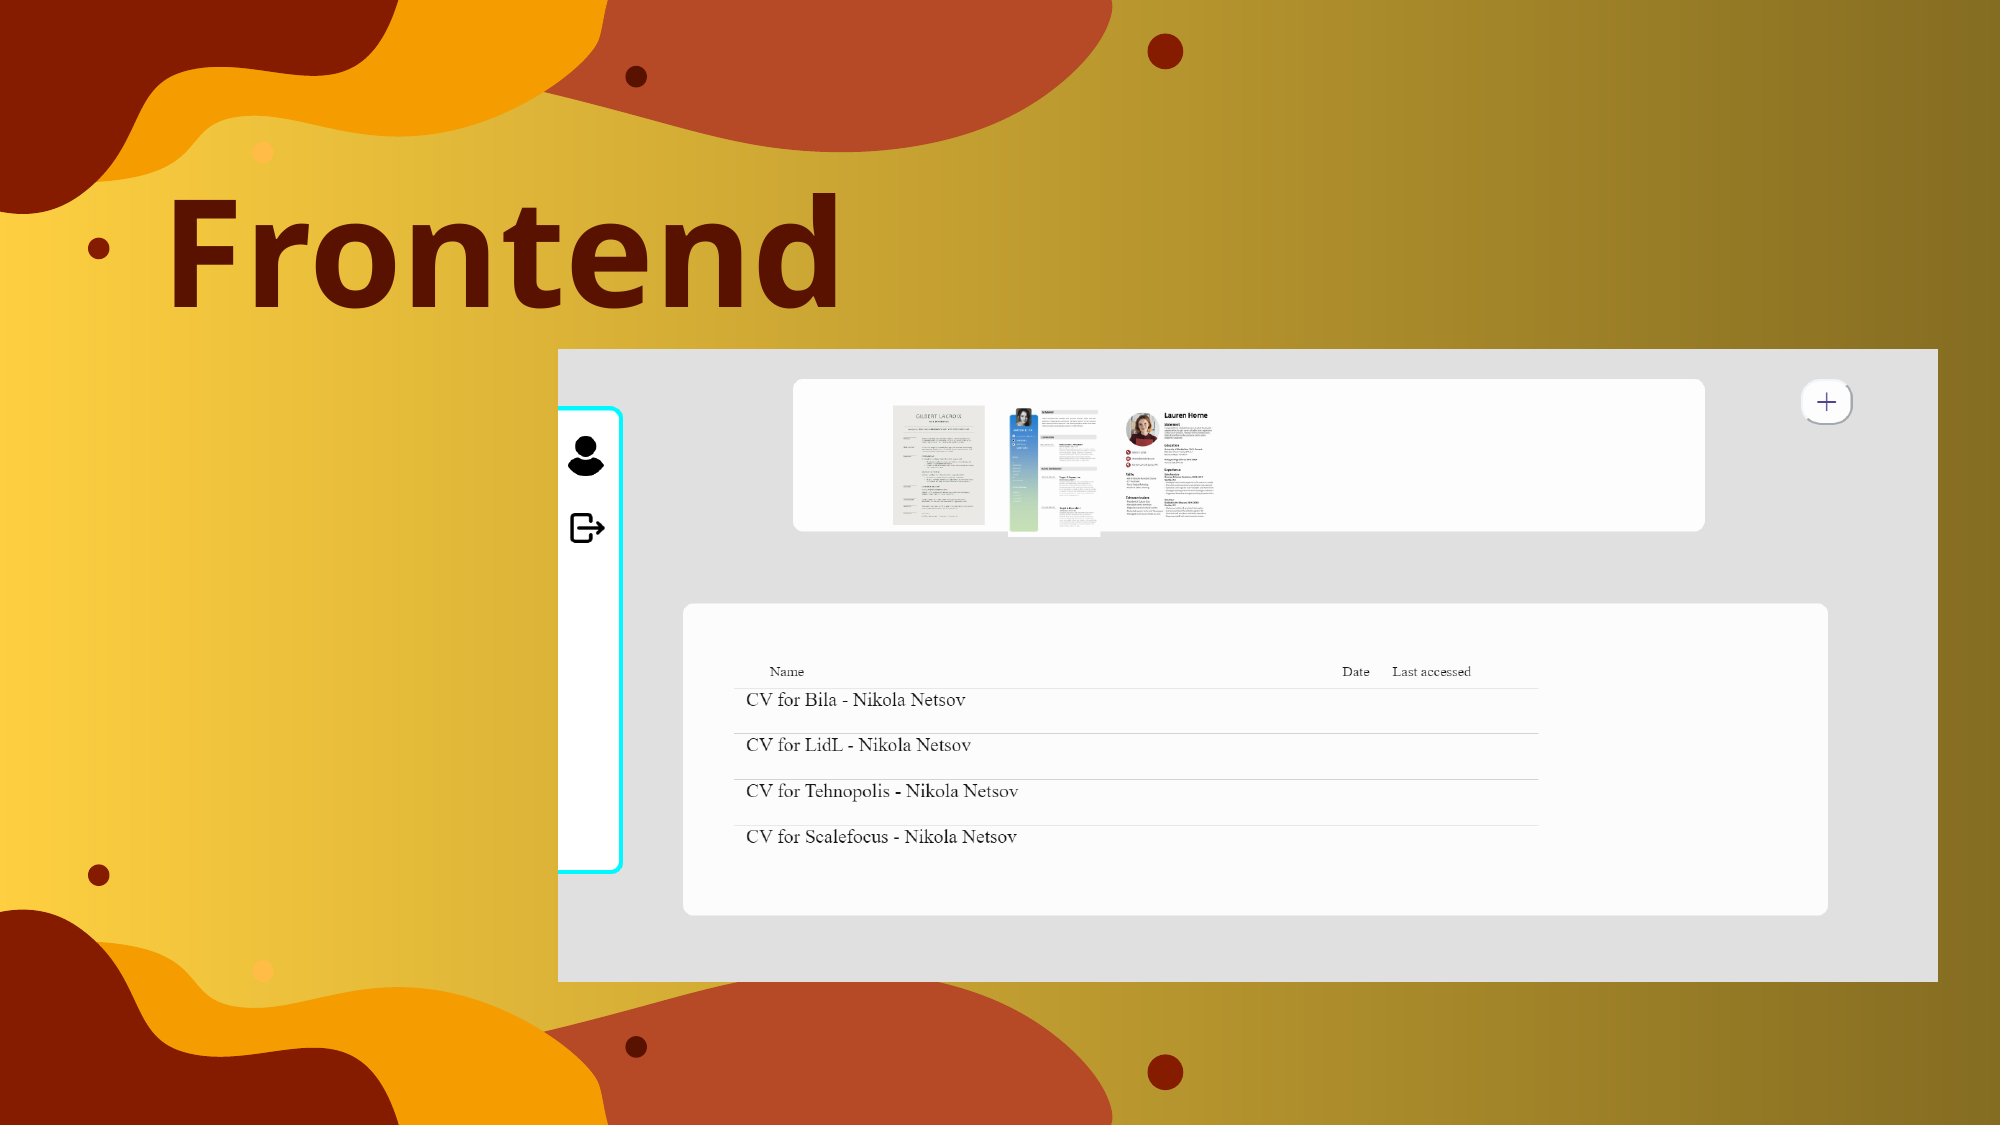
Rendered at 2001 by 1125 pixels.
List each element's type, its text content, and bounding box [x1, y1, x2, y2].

picture [558, 349, 1938, 982]
title Frontend [146, 169, 1922, 350]
